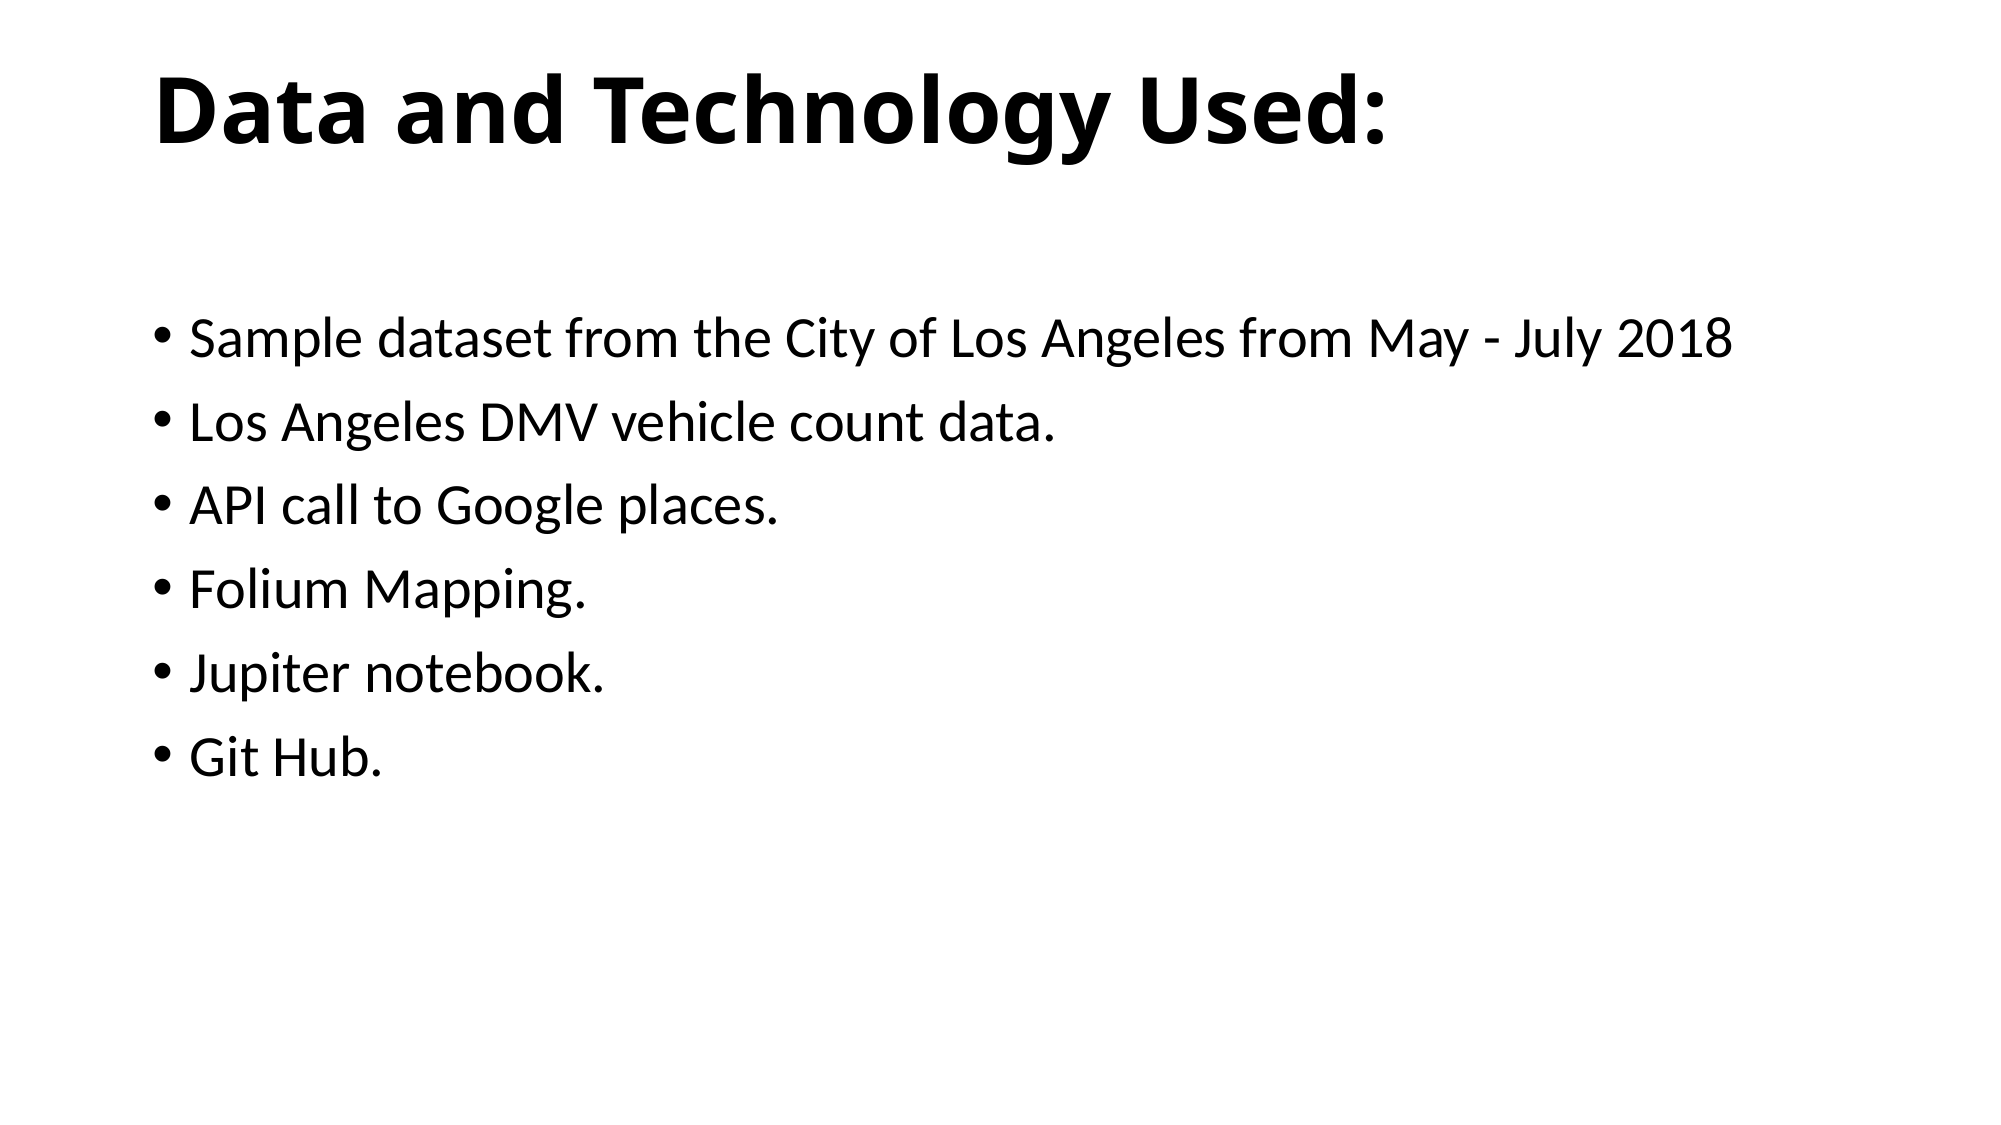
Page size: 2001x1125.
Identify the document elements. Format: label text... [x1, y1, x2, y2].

list Sample dataset from the City of Los Angeles from May - July 2018 Los Angeles DMV vehicle count data. API call to Google places. Folium Mapping. Jupiter notebook. Git Hub. [137, 299, 1863, 1014]
title Data and Technology Used: [137, 59, 1863, 278]
